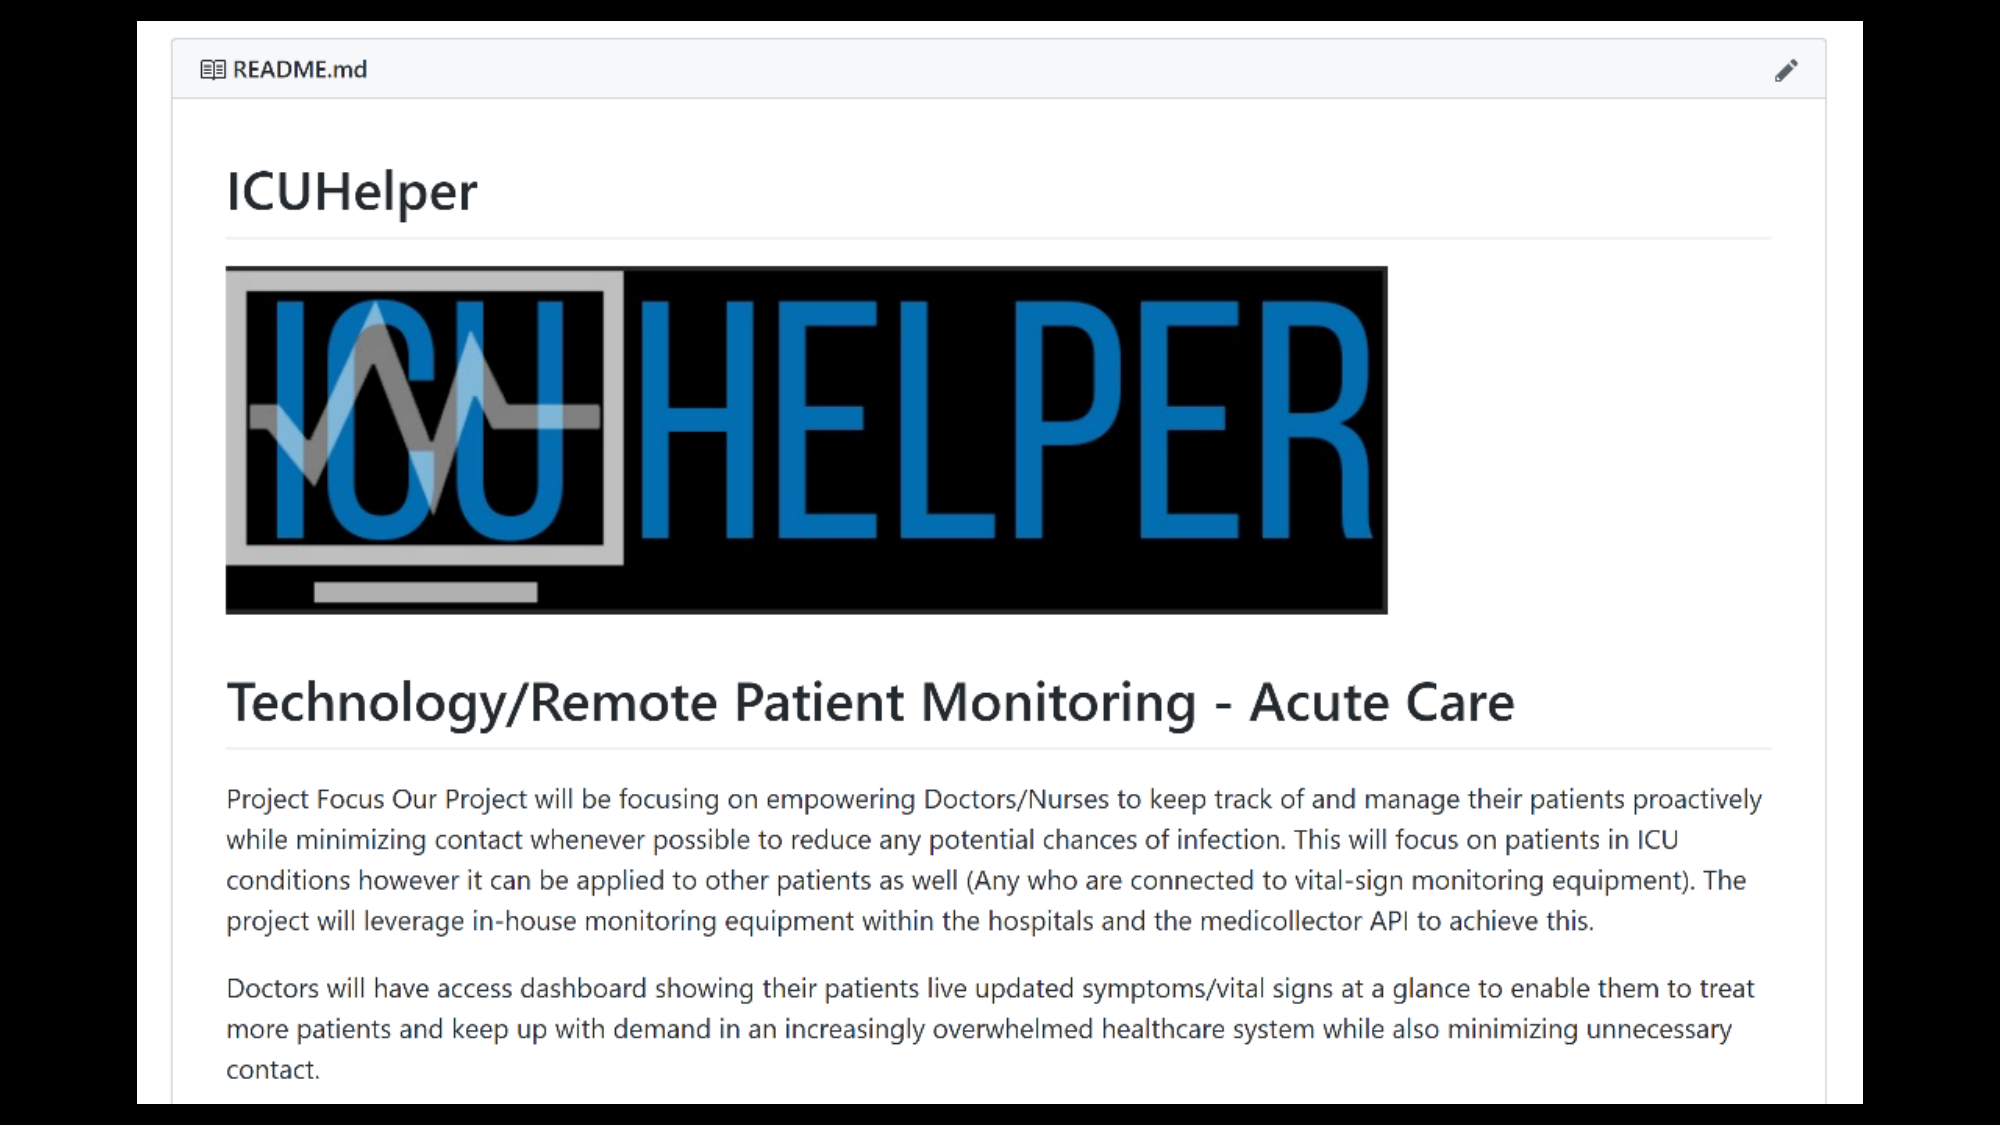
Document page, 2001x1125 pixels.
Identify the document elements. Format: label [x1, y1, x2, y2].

list [137, 21, 1863, 1104]
